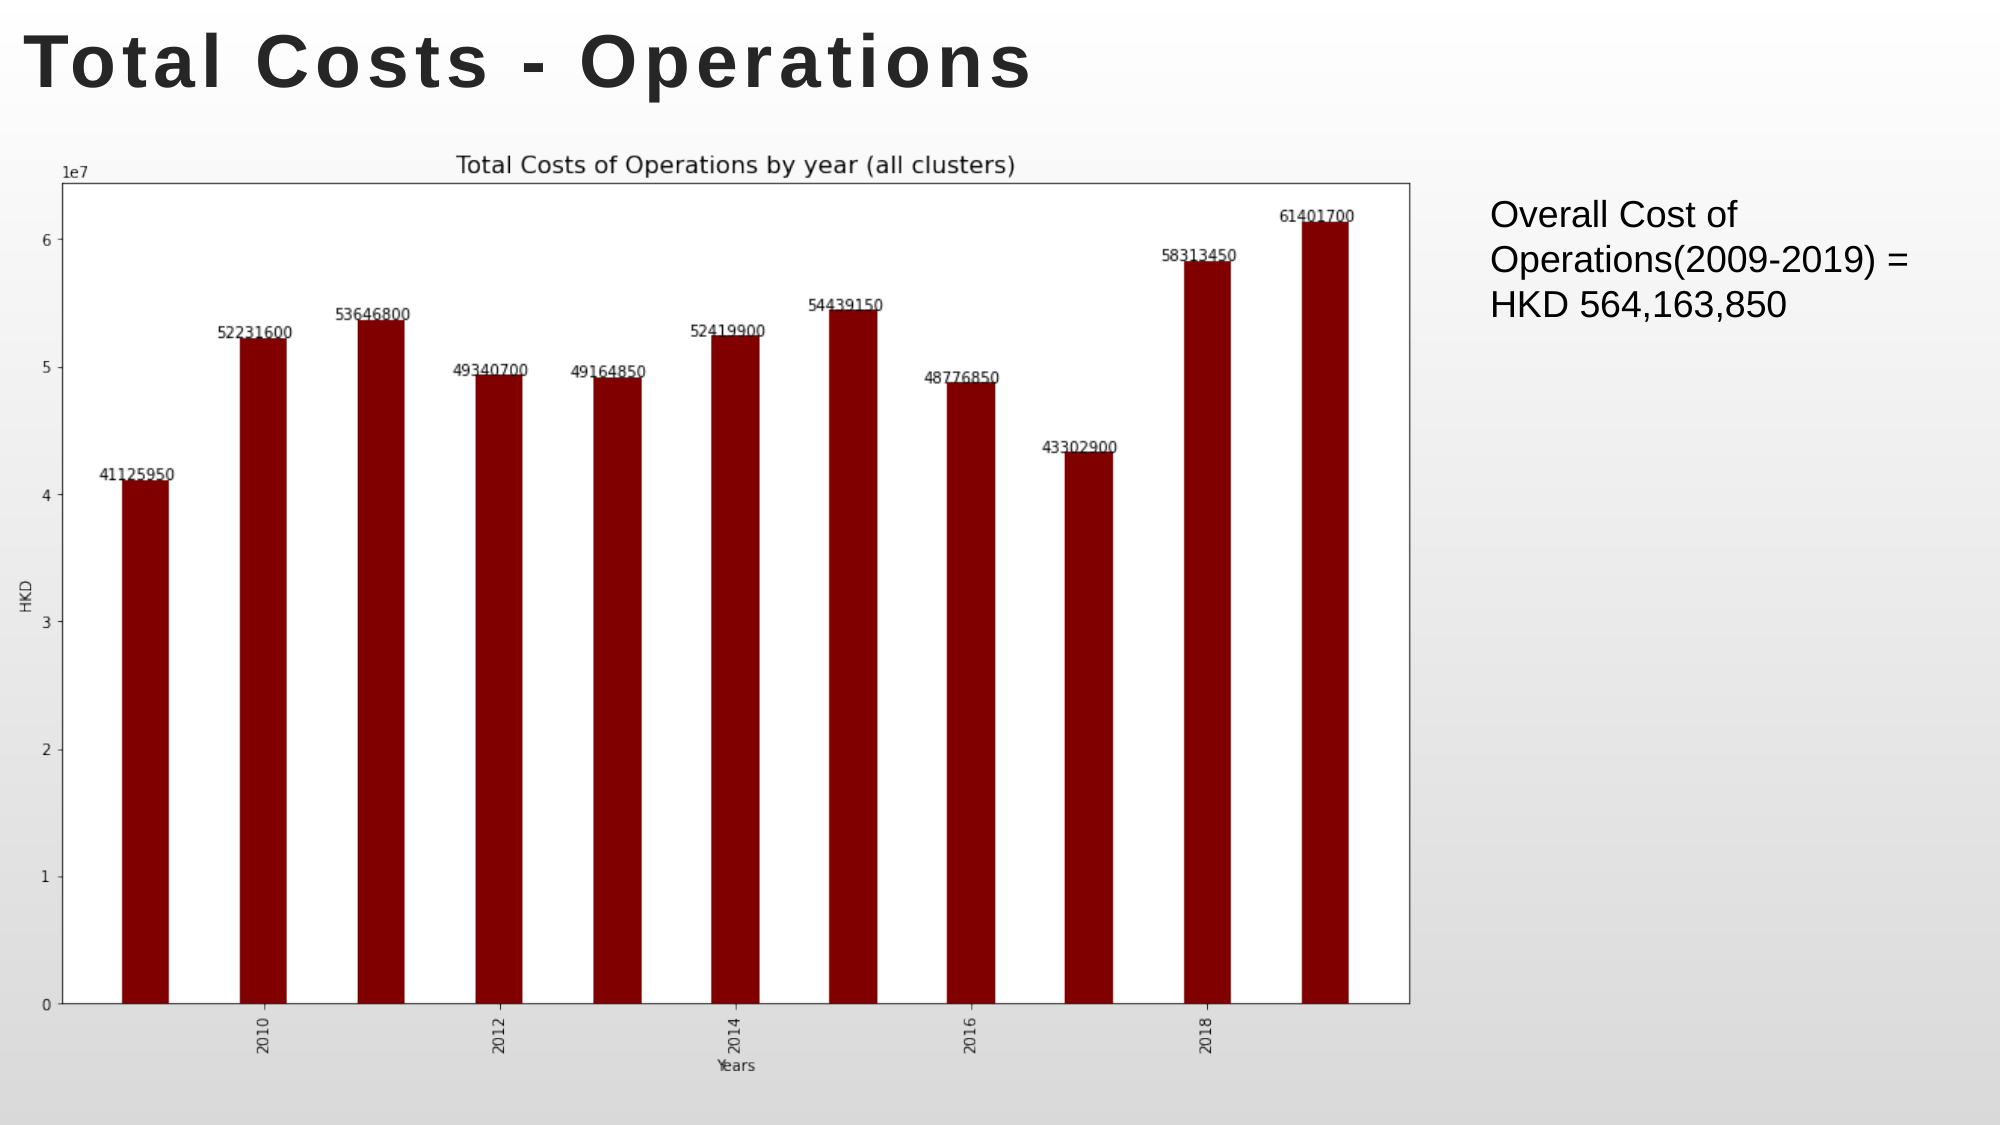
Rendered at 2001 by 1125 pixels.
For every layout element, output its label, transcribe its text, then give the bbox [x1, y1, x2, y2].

text_box Overall Cost of Operations(2009-2019) = HKD 564,163,850 [1475, 183, 1942, 333]
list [9, 145, 1420, 1085]
title Total Costs - Operations [9, 0, 1809, 116]
